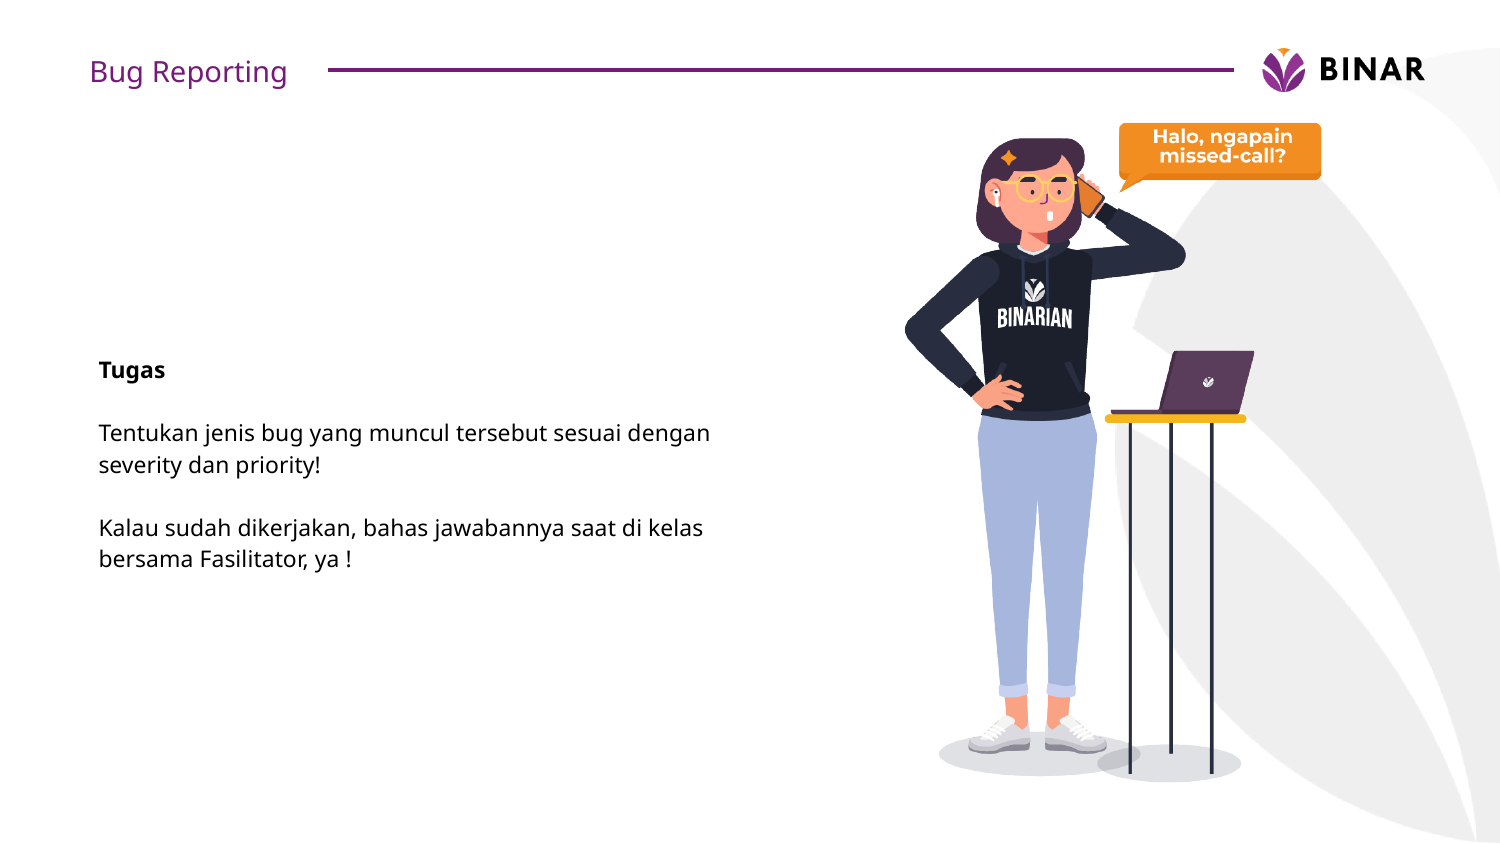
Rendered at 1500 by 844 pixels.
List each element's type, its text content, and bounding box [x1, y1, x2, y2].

text_box Tugas Tentukan jenis bug yang muncul tersebut sesuai dengan severity dan priority! Kalau sudah dikerjakan, bahas jawabannya saat di kelas bersama Fasilitator, ya ! [83, 226, 668, 704]
text_box Bug Reporting [74, 23, 485, 118]
picture [673, 48, 1500, 843]
